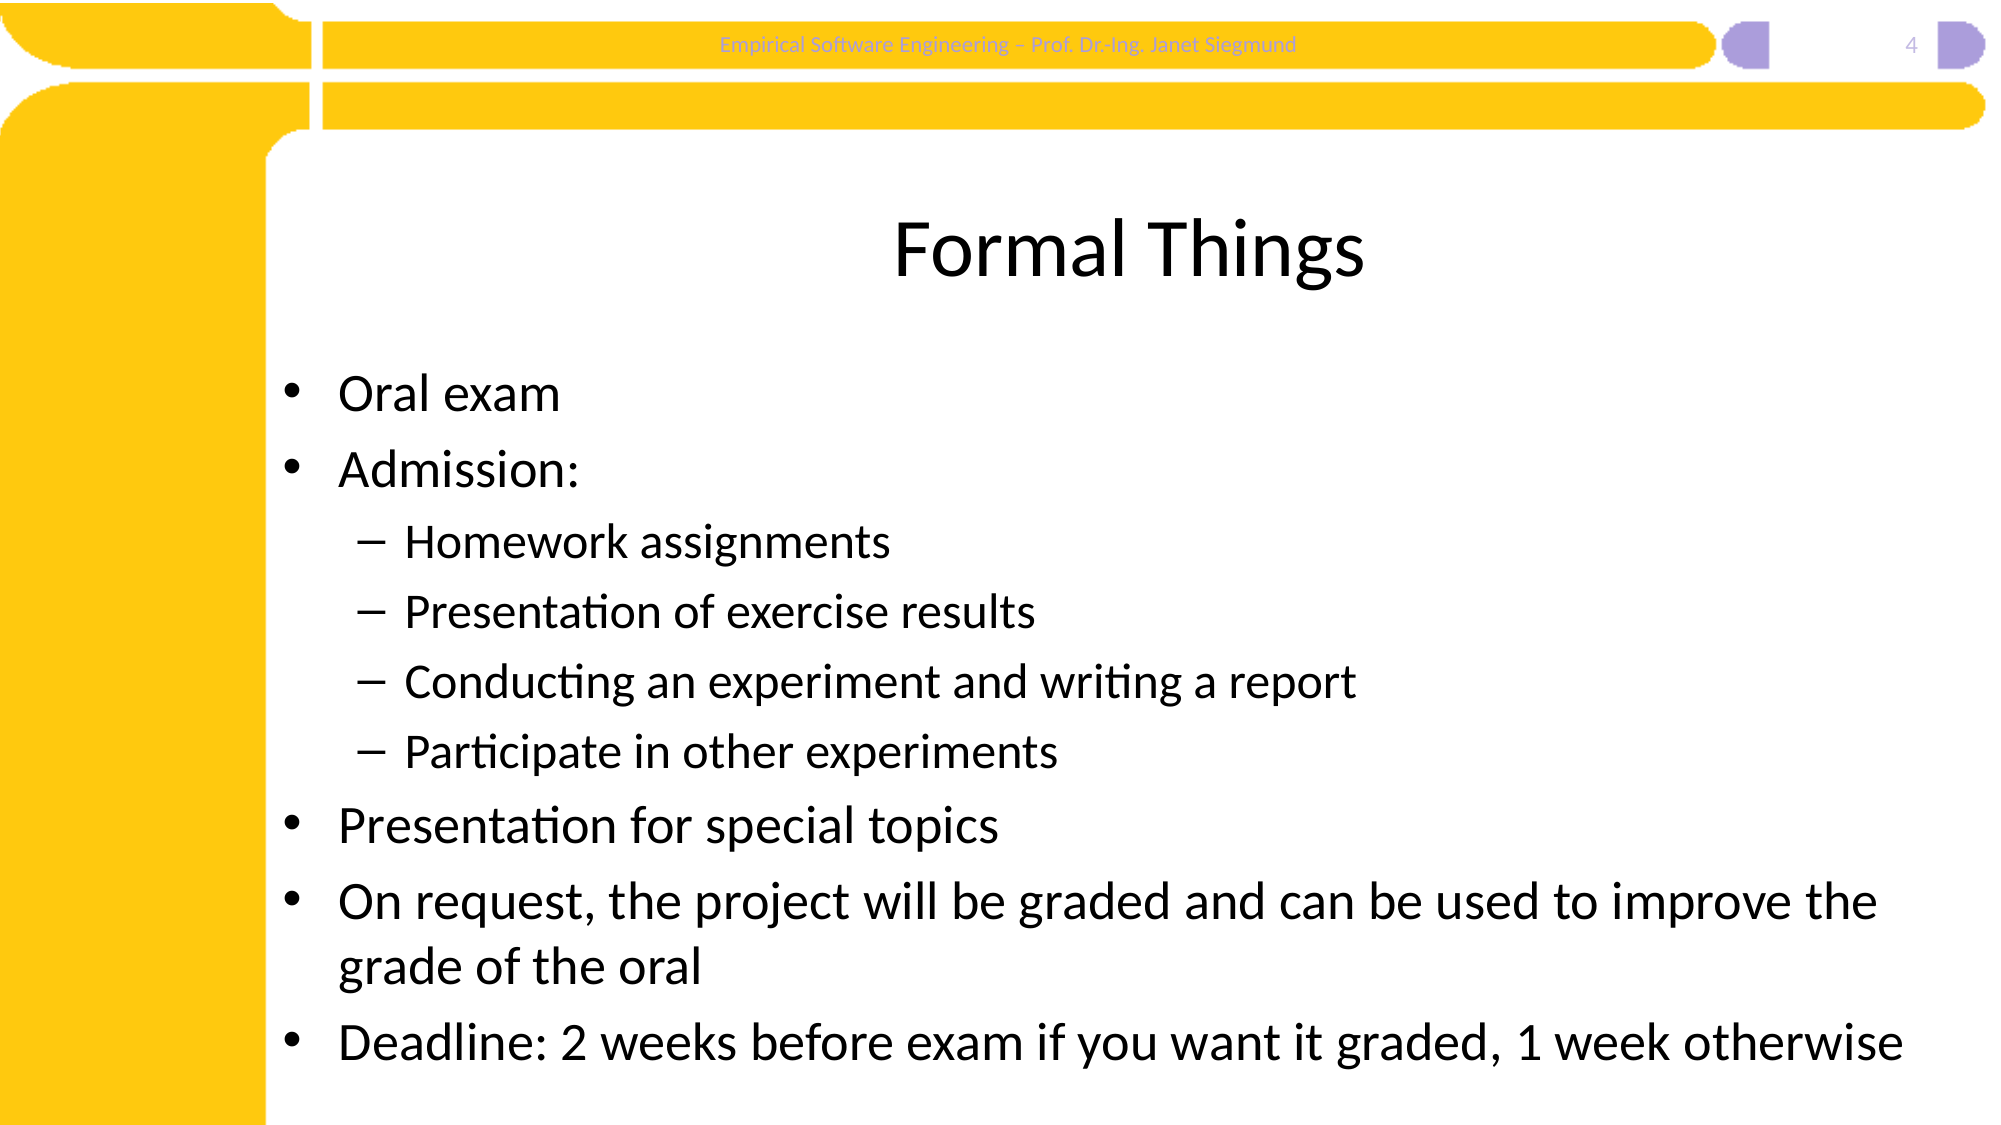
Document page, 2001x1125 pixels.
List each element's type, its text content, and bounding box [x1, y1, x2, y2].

title Formal Things [267, 149, 1993, 338]
list Oral exam Admission: Homework assignments Presentation of exercise results Conducting an experiment and writing a report Participate in other experiments Presentation for special topics On request, the project will be graded and can be used to improve the grade of the oral Deadline: 2 weeks before exam if you want it graded, 1 week otherwise [267, 349, 1993, 1104]
picture [0, 3, 1999, 1125]
slide_number 4 [1767, 20, 1934, 67]
